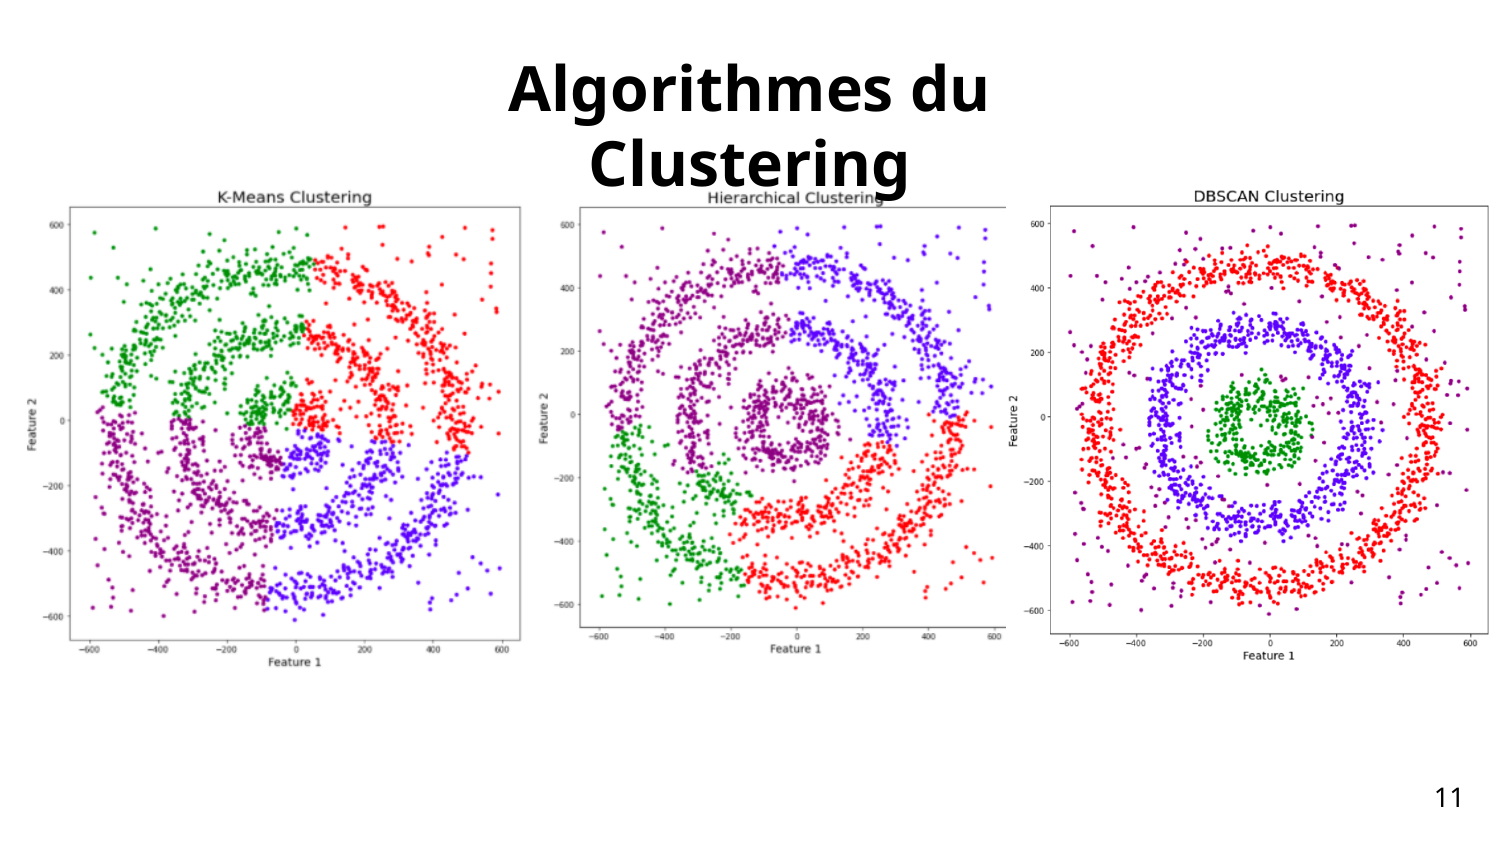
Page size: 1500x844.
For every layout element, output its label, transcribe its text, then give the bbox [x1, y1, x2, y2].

picture [18, 182, 1500, 675]
slide_number 11 [1389, 764, 1480, 830]
title Algorithmes du Clustering [379, 33, 1121, 136]
